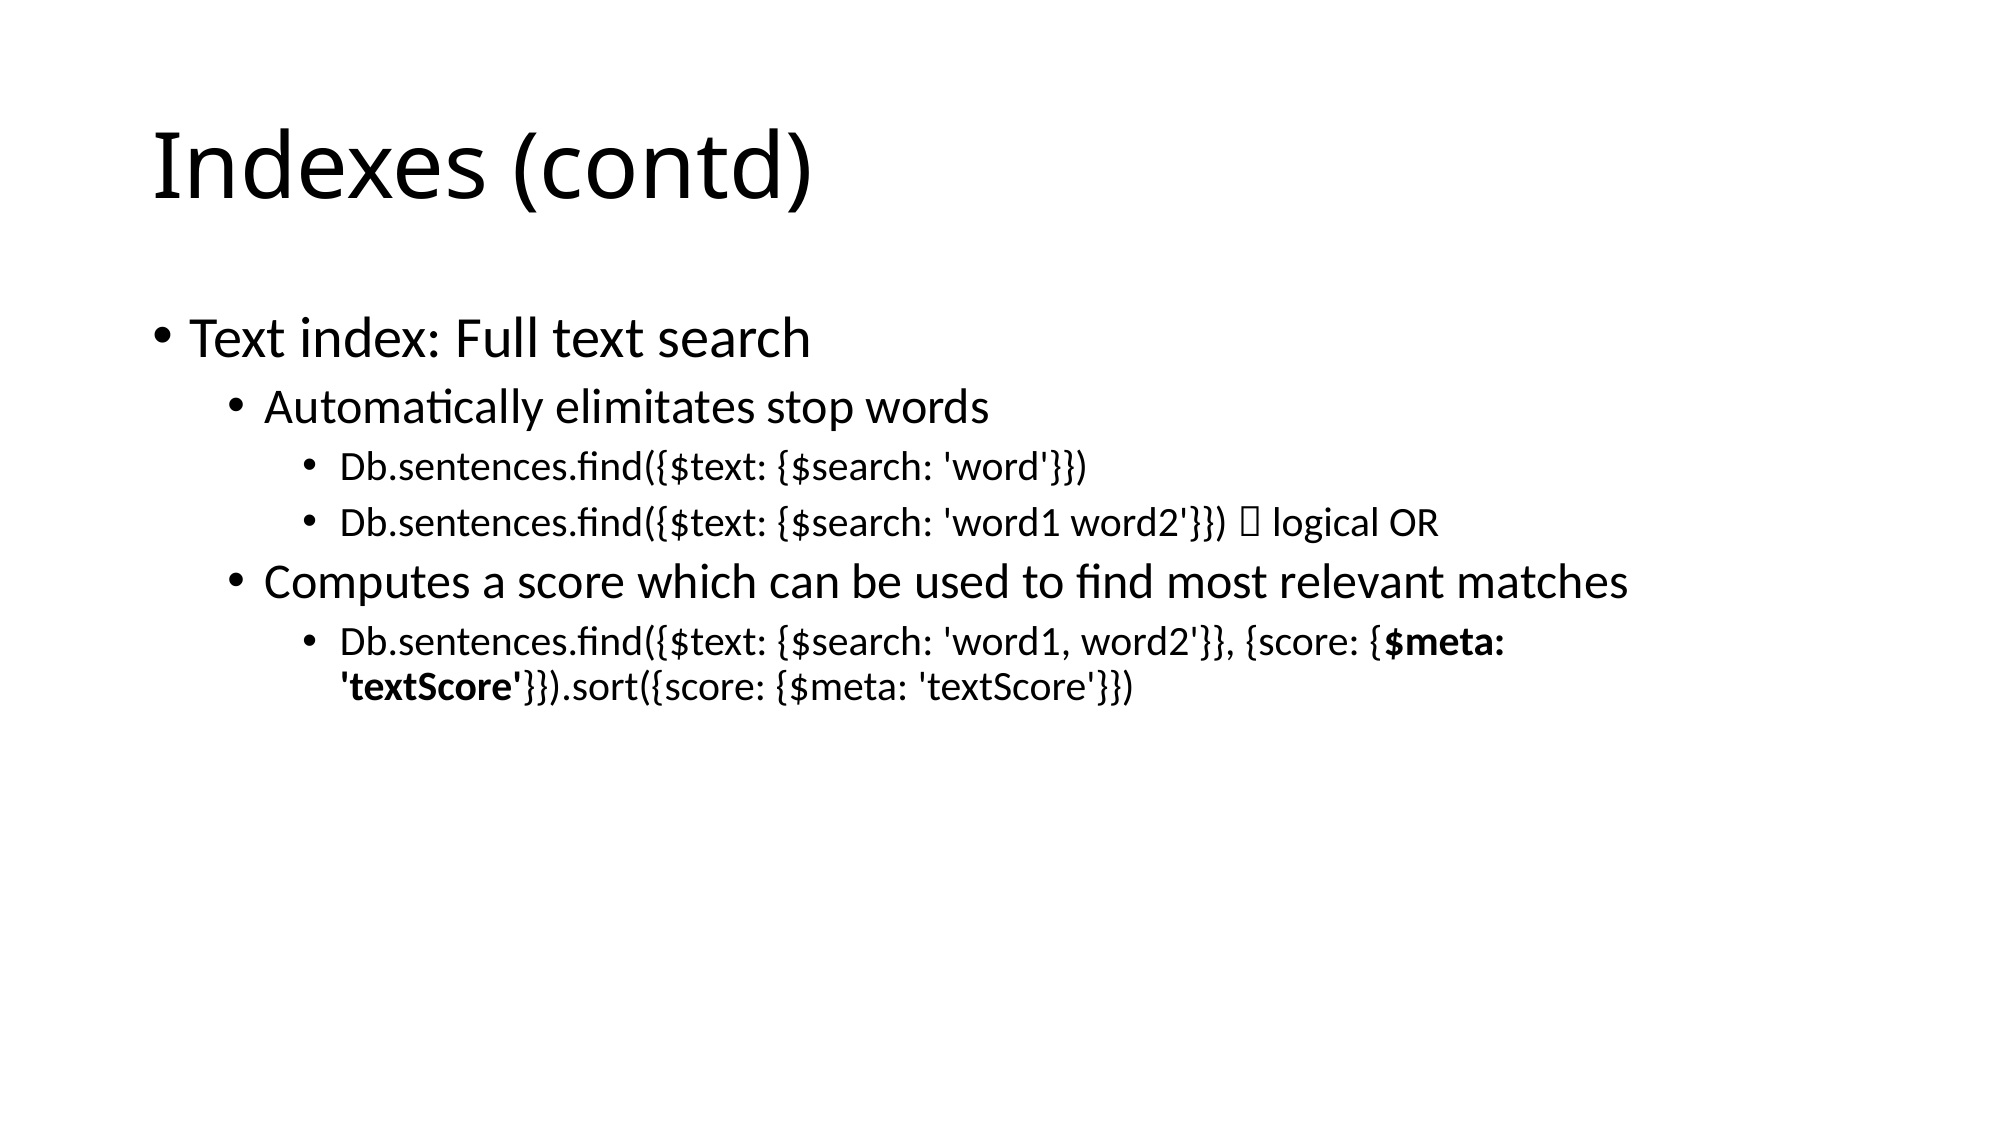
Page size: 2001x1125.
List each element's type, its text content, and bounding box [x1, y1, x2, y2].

list Text index: Full text search Automatically elimitates stop words Db.sentences.find({$text: {$search: 'word'}}) Db.sentences.find({$text: {$search: 'word1 word2'}})  logical OR Computes a score which can be used to find most relevant matches Db.sentences.find({$text: {$search: 'word1, word2'}}, {score: {$meta: 'textScore'}}).sort({score: {$meta: 'textScore'}}) [137, 299, 1863, 1014]
title Indexes (contd) [137, 59, 1863, 278]
